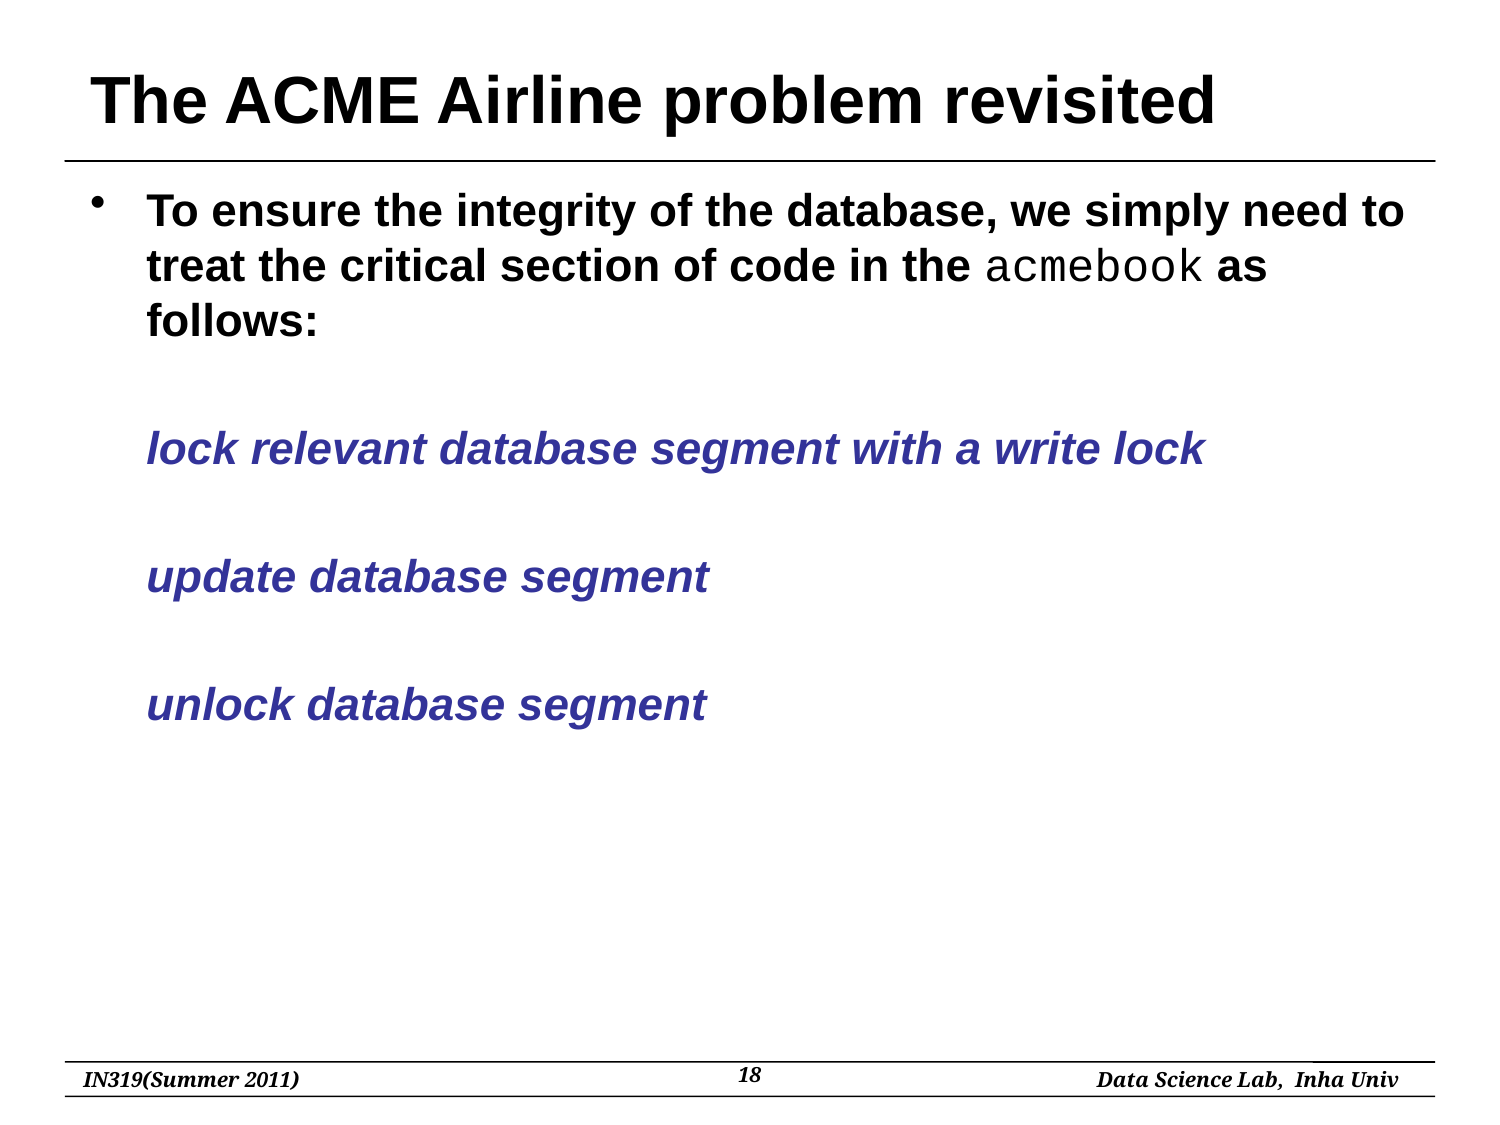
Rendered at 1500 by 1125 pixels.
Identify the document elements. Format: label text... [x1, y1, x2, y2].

slide_number 18 [574, 1054, 925, 1102]
title The ACME Airline problem revisited [74, 44, 1426, 150]
list To ensure the integrity of the database, we simply need to treat the critical section of code in the acmebook as follows: lock relevant database segment with a write lock update database segment unlock database segment [74, 172, 1426, 1006]
